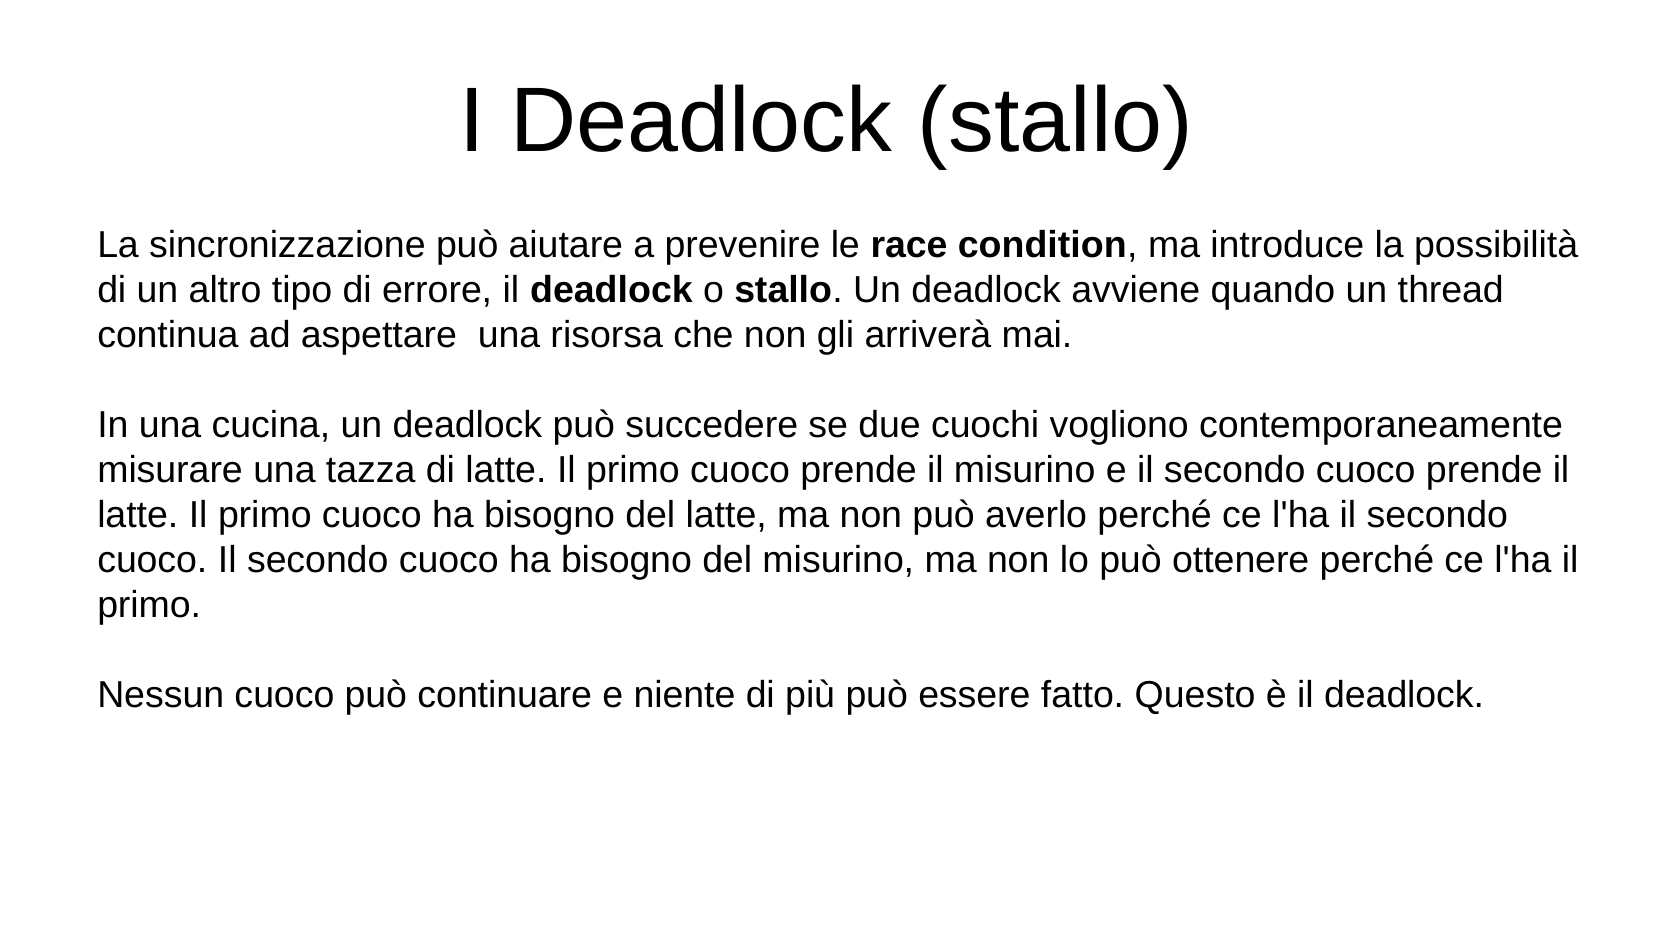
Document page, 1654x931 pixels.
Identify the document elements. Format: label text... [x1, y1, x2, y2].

text_box La sincronizzazione può aiutare a prevenire le race condition, ma introduce la possibilità di un altro tipo di errore, il deadlock o stallo. Un deadlock avviene quando un thread continua ad aspettare una risorsa che non gli arriverà mai. In una cucina, un deadlock può succedere se due cuochi vogliono contemporaneamente misurare una tazza di latte. Il primo cuoco prende il misurino e il secondo cuoco prende il latte. Il primo cuoco ha bisogno del latte, ma non può averlo perché ce l'ha il secondo cuoco. Il secondo cuoco ha bisogno del misurino, ma non lo può ottenere perché ce l'ha il primo. Nessun cuoco può continuare e niente di più può essere fatto. Questo è il deadlock. [82, 212, 1595, 816]
text_box I Deadlock (stallo) [82, 37, 1571, 192]
